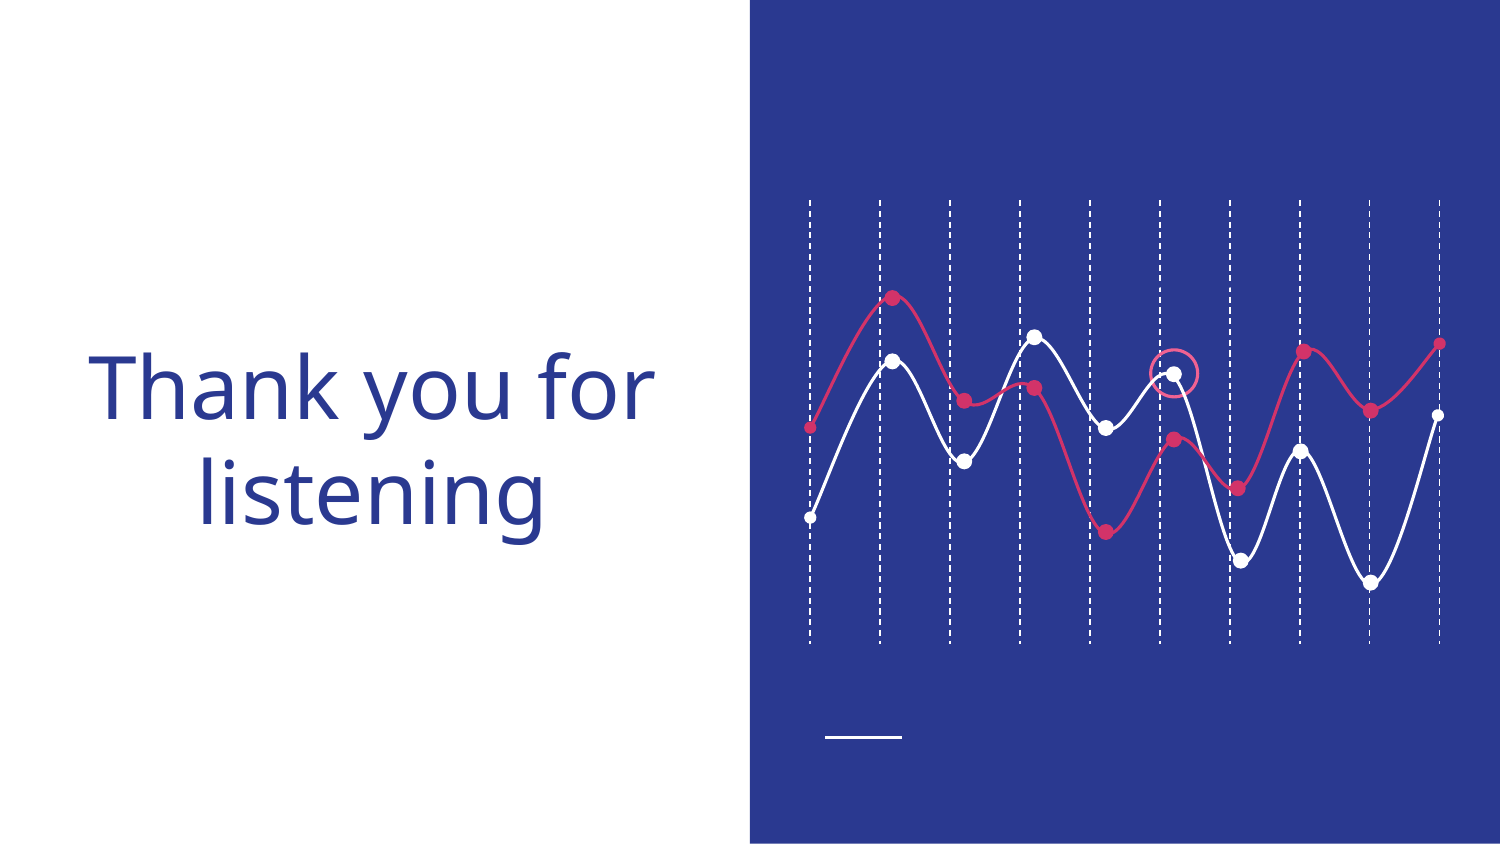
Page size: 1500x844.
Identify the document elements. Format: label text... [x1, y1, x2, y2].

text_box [809, 291, 1440, 539]
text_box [809, 199, 1440, 291]
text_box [810, 545, 1439, 590]
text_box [809, 595, 1440, 644]
title Thank you for listening [40, 300, 705, 557]
